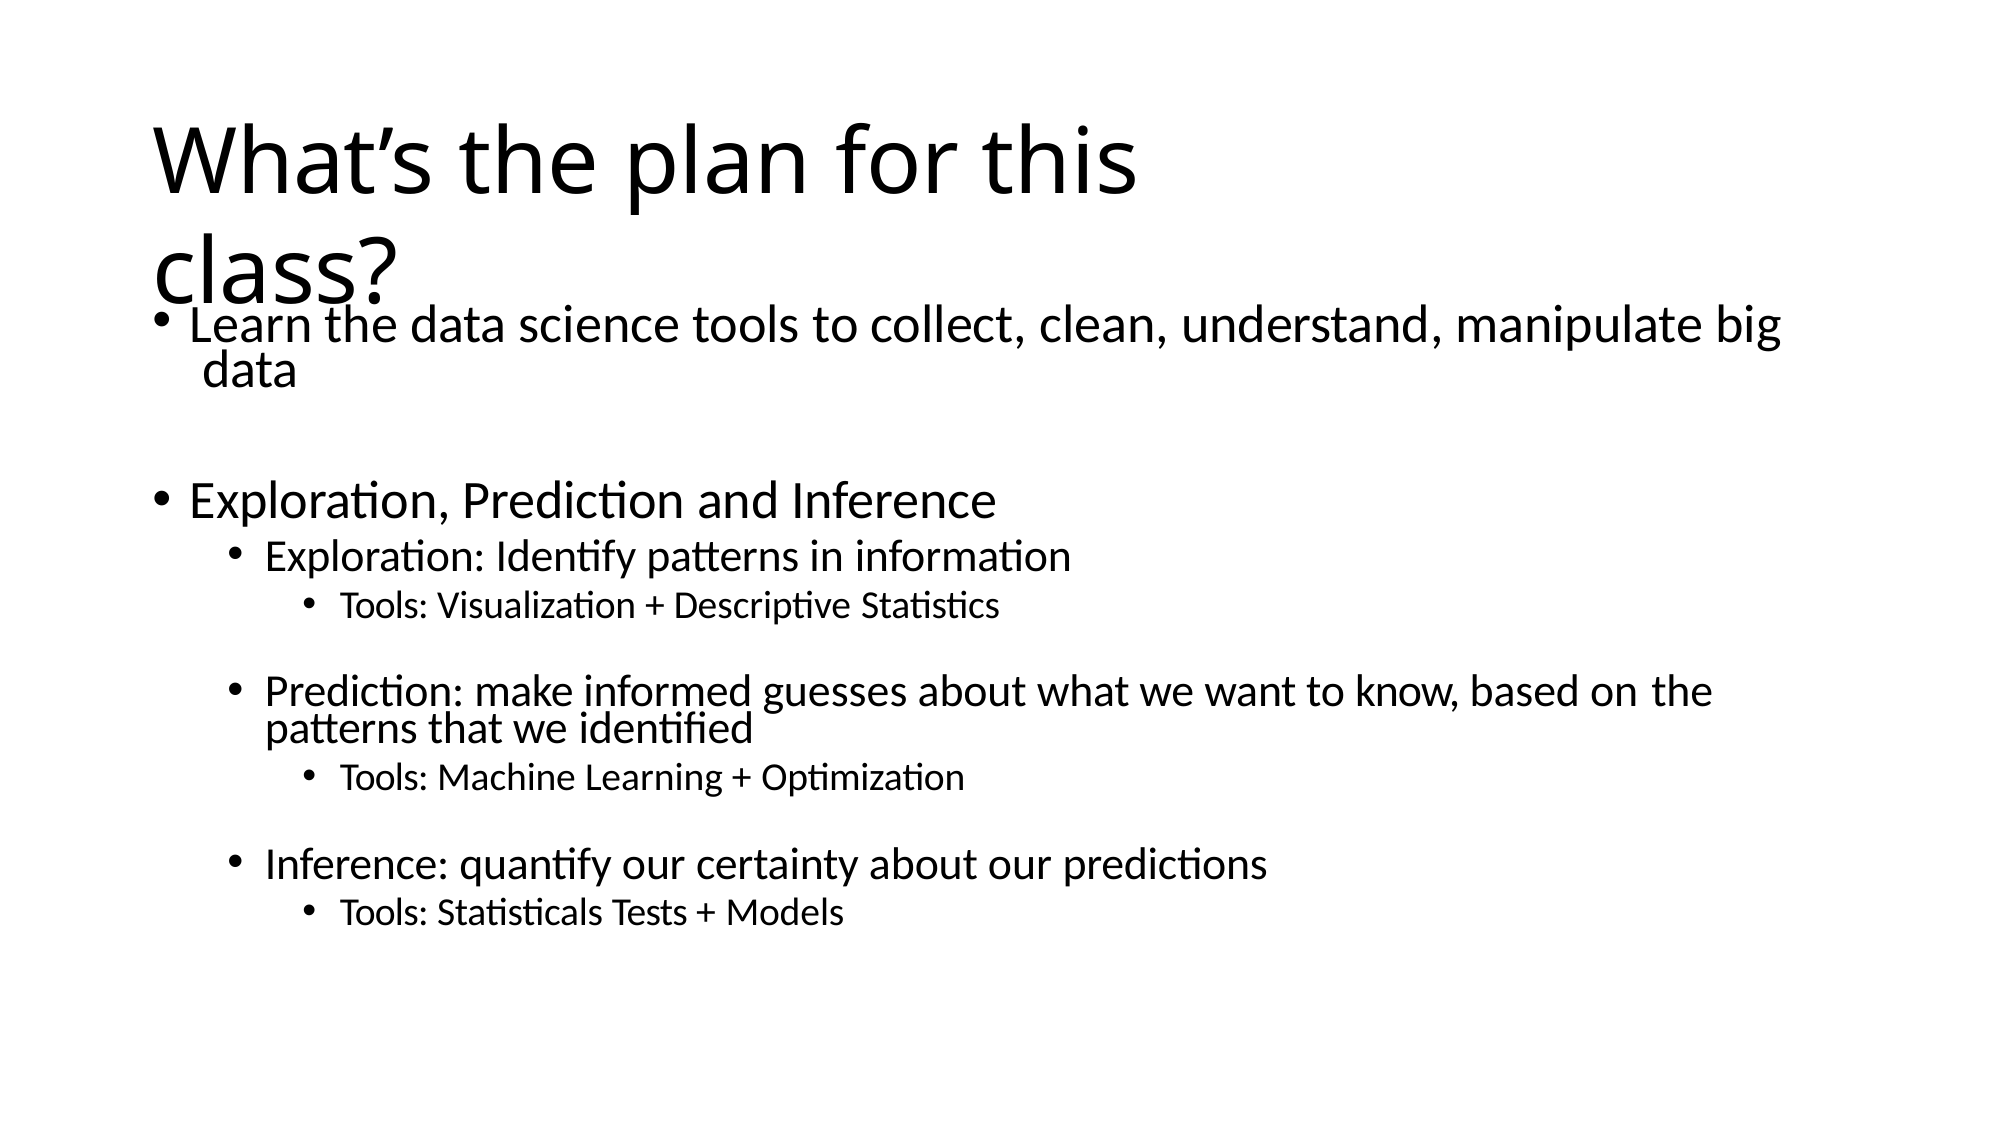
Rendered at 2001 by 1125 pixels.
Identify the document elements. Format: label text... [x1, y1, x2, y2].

text_box patterns that we identified Tools: Machine Learning + Optimization Inference: quantify our certainty about our predictions Tools: Statisticals Tests + Models [225, 696, 1281, 934]
text_box Learn the data science tools to collect, clean, understand, manipulate big data Exploration, Prediction and Inference Exploration: Identify patterns in information Tools: Visualization + Descriptive Statistics [150, 284, 1793, 627]
title What’s the plan for this class? [150, 100, 1252, 284]
text_box Prediction: make informed guesses about what we want to know, based on the [225, 658, 1732, 716]
